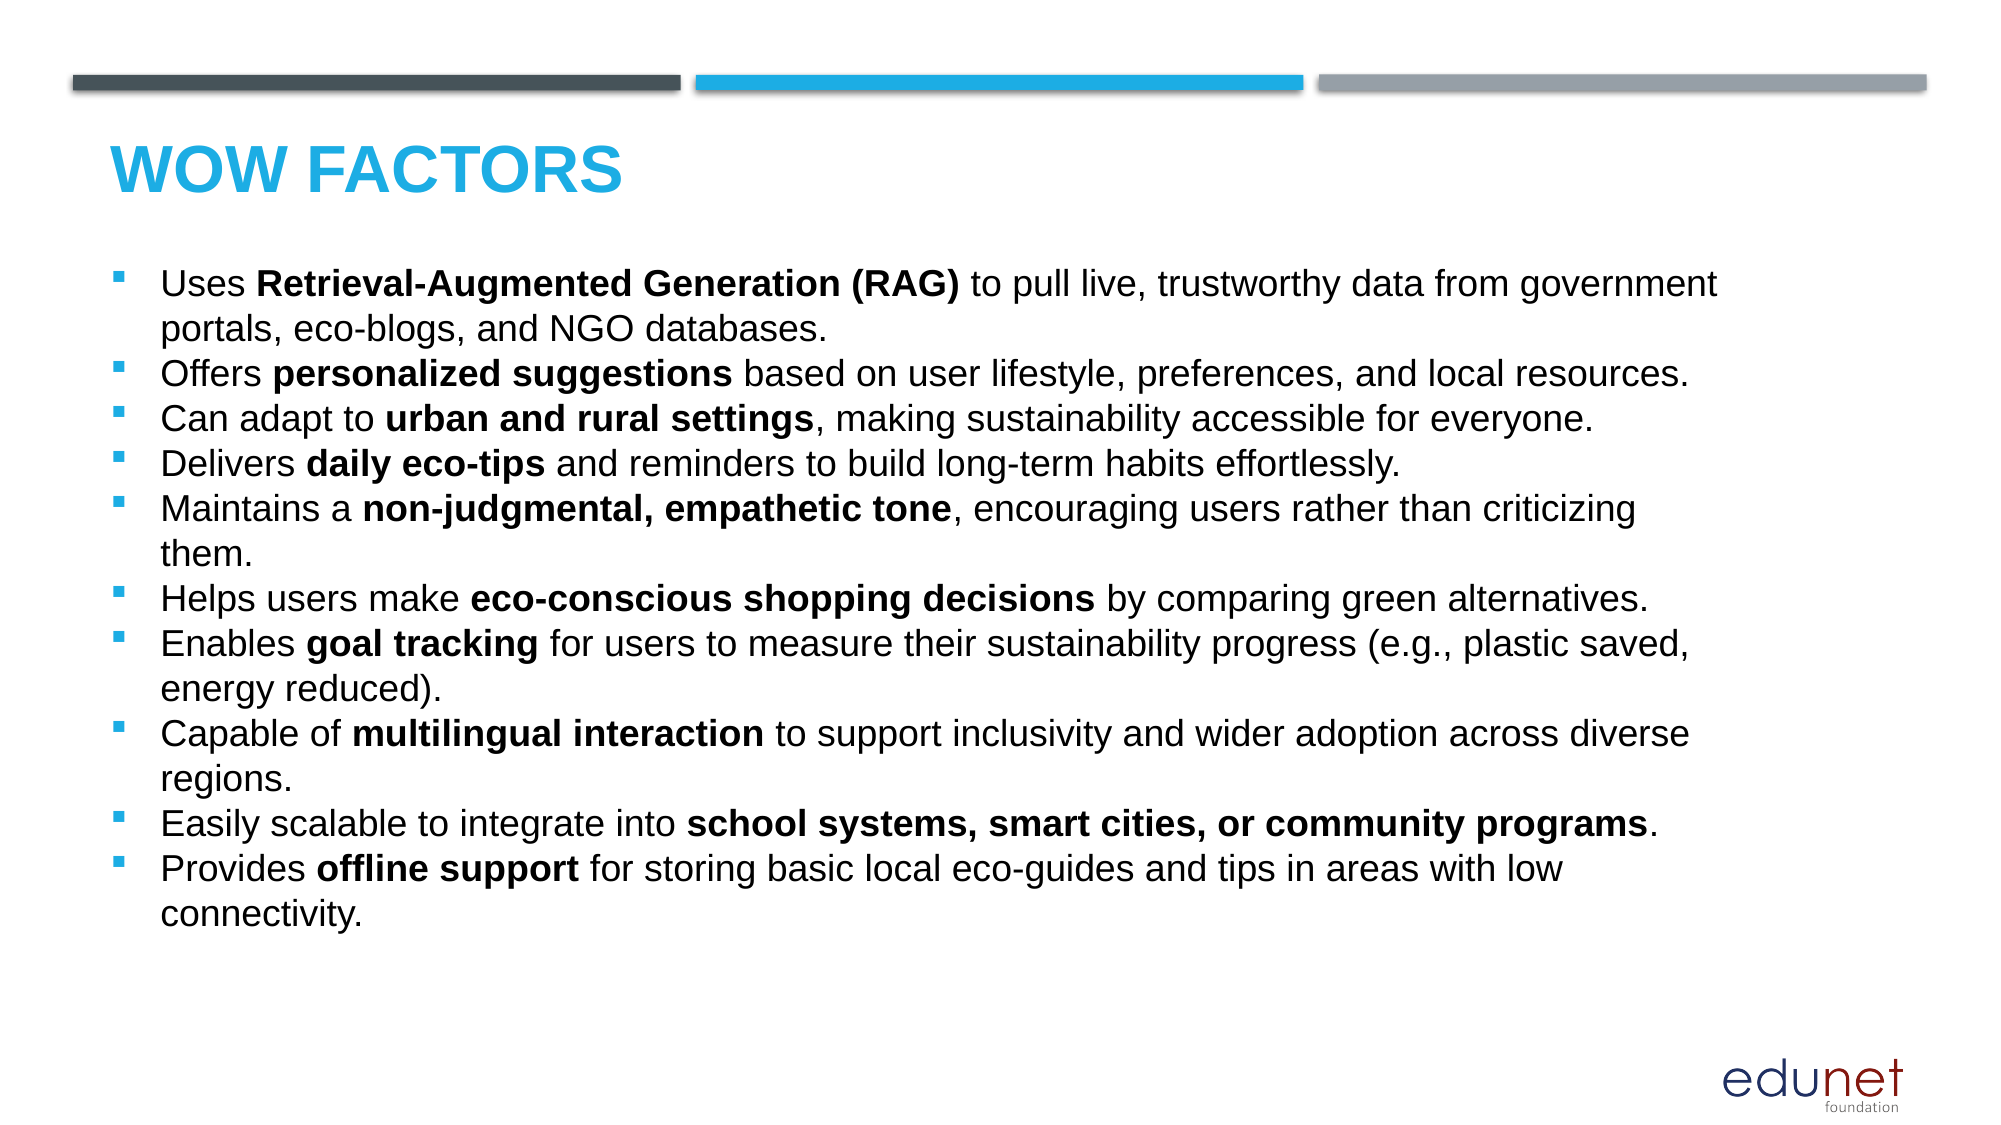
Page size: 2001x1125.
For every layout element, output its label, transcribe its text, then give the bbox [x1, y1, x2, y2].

list Uses Retrieval-Augmented Generation (RAG) to pull live, trustworthy data from government portals, eco-blogs, and NGO databases. Offers personalized suggestions based on user lifestyle, preferences, and local resources. Can adapt to urban and rural settings, making sustainability accessible for everyone. Delivers daily eco-tips and reminders to build long-term habits effortlessly. Maintains a non-judgmental, empathetic tone, encouraging users rather than criticizing them. Helps users make eco-conscious shopping decisions by comparing green alternatives. Enables goal tracking for users to measure their sustainability progress (e.g., plastic saved, energy reduced). Capable of multilingual interaction to support inclusivity and wider adoption across diverse regions. Easily scalable to integrate into school systems, smart cities, or community programs. Provides offline support for storing basic local eco-guides and tips in areas with low connectivity. [95, 251, 1739, 942]
picture [1719, 1056, 1905, 1116]
title Wow factors [95, 126, 1905, 214]
